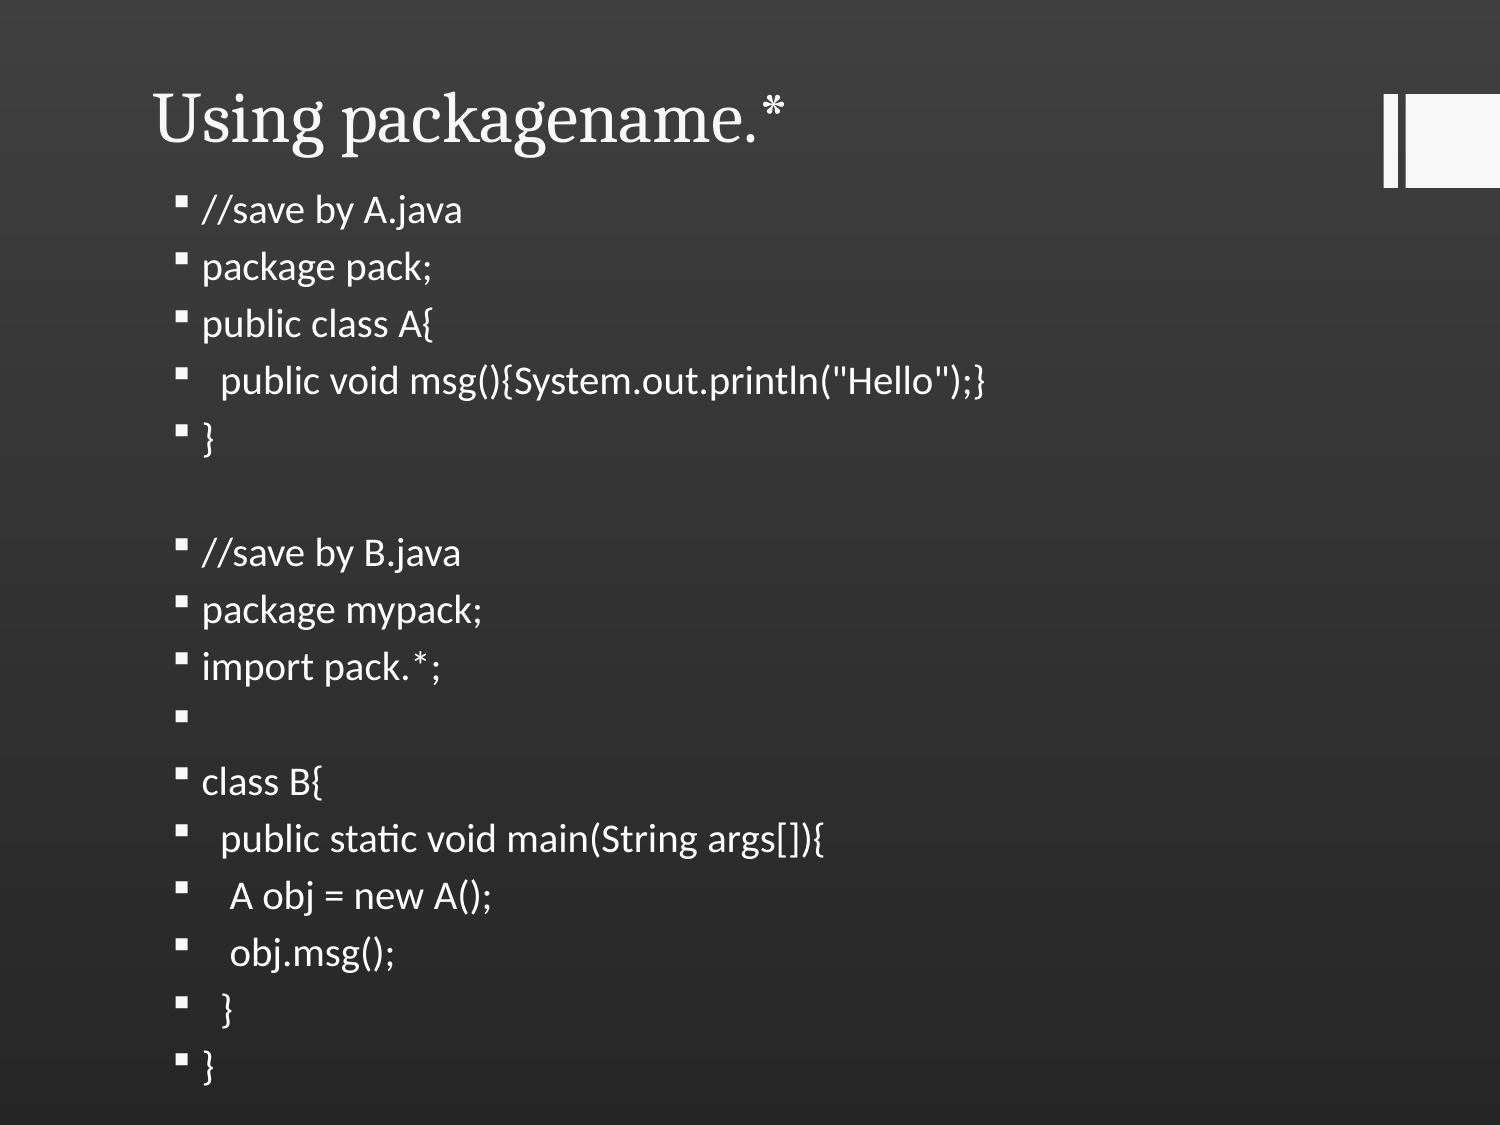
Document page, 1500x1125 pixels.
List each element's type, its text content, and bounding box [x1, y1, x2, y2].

list //save by A.java package pack; public class A{ public void msg(){System.out.println("Hello");} } //save by B.java package mypack; import pack.*; class B{ public static void main(String args[]){ A obj = new A(); obj.msg(); } } [150, 174, 1350, 1100]
title Using packagename.* [137, 62, 1338, 252]
